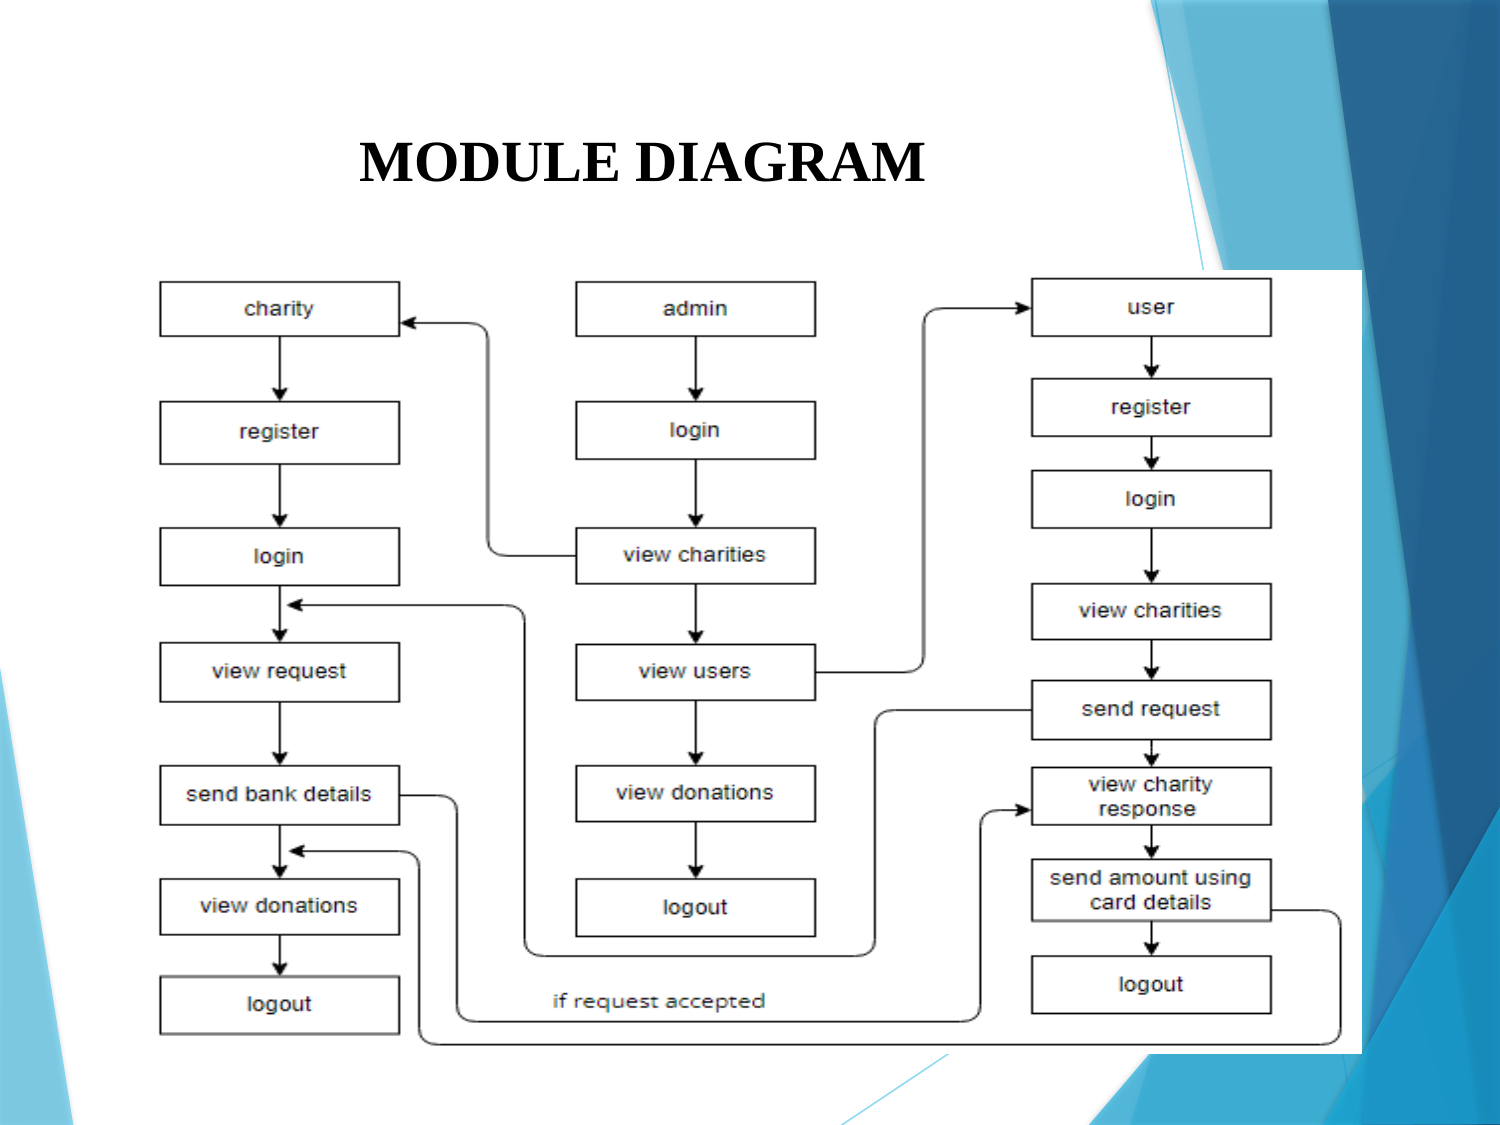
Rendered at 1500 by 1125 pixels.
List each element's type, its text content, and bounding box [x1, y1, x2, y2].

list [137, 270, 1363, 1055]
title MODULE DIAGRAM [344, 99, 961, 218]
